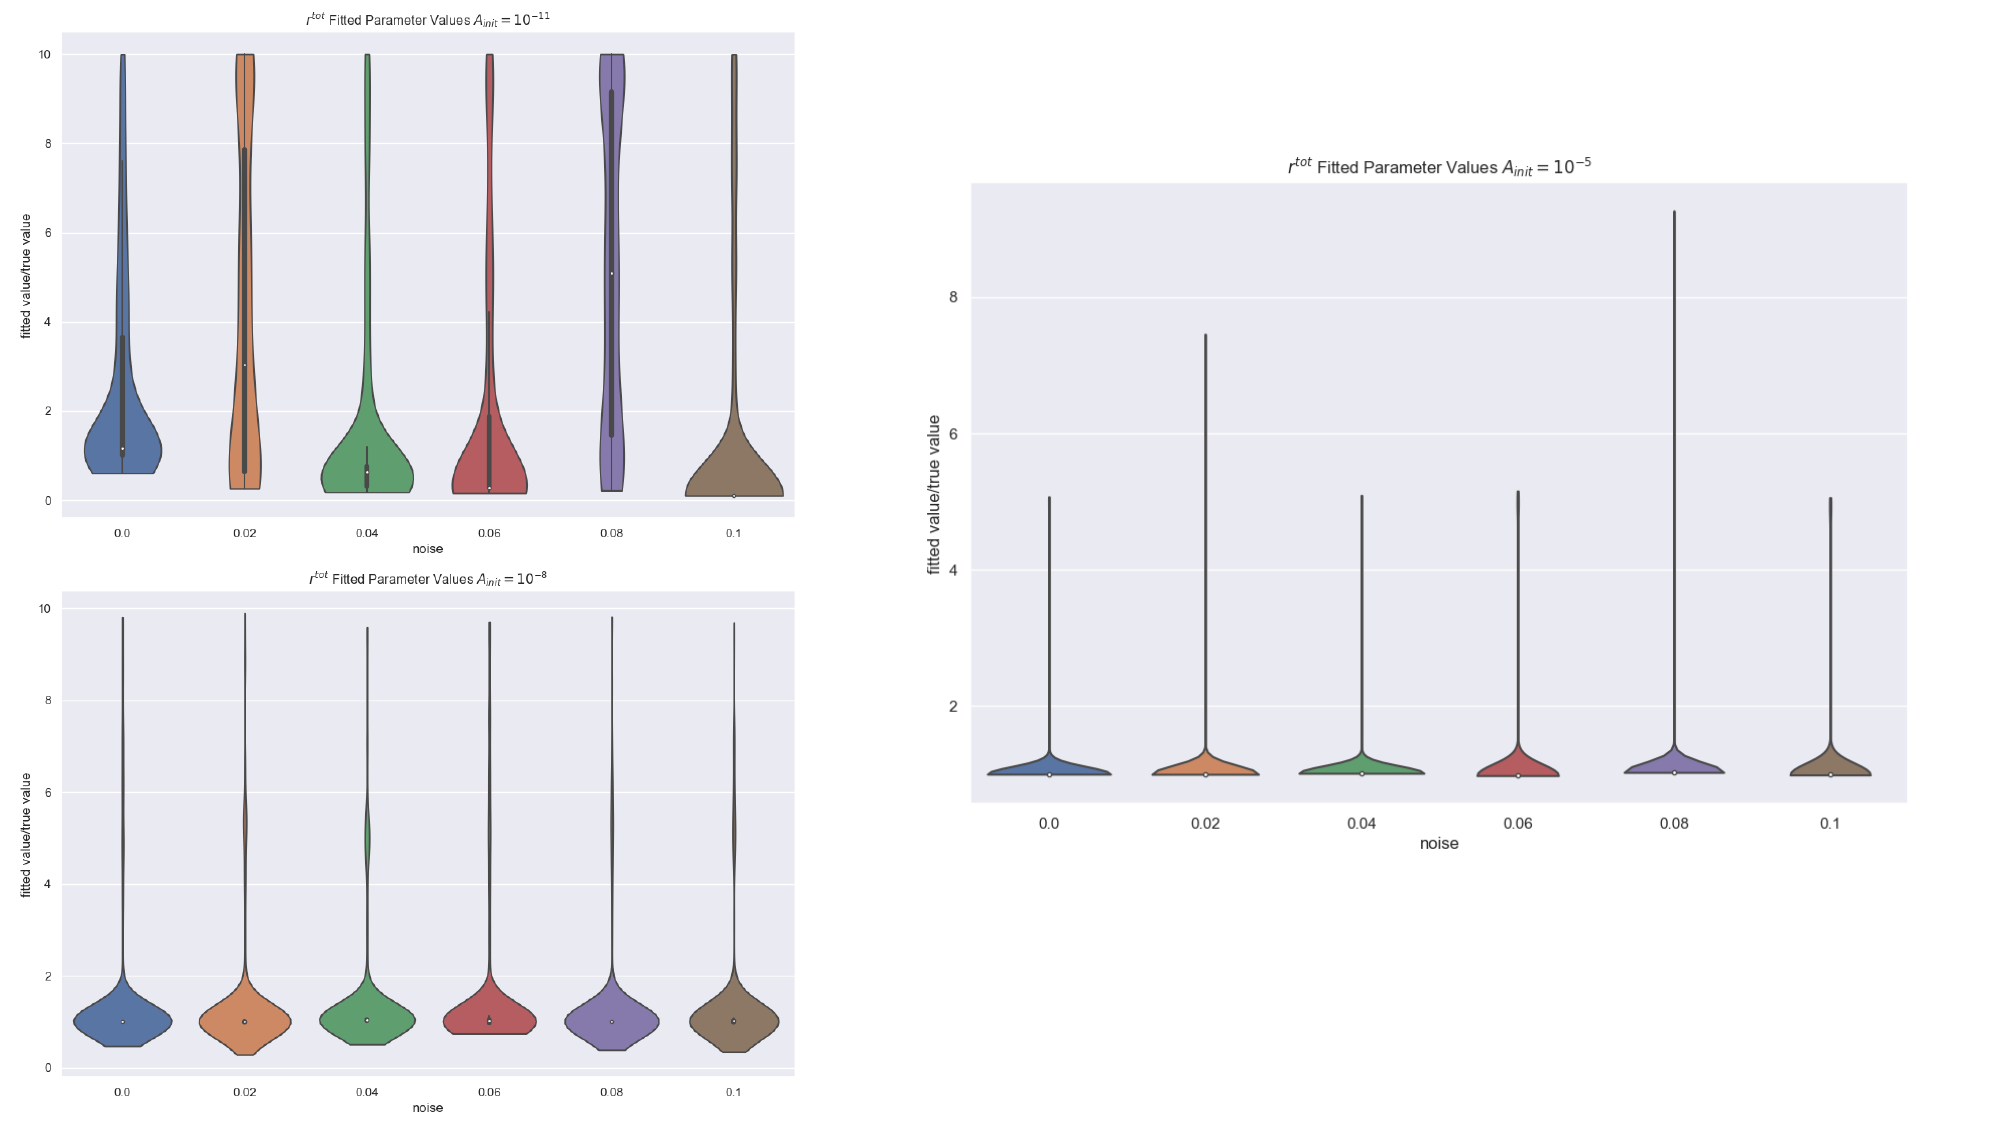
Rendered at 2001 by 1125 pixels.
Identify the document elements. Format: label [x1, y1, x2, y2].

picture [13, 3, 802, 1122]
picture [917, 146, 1918, 862]
